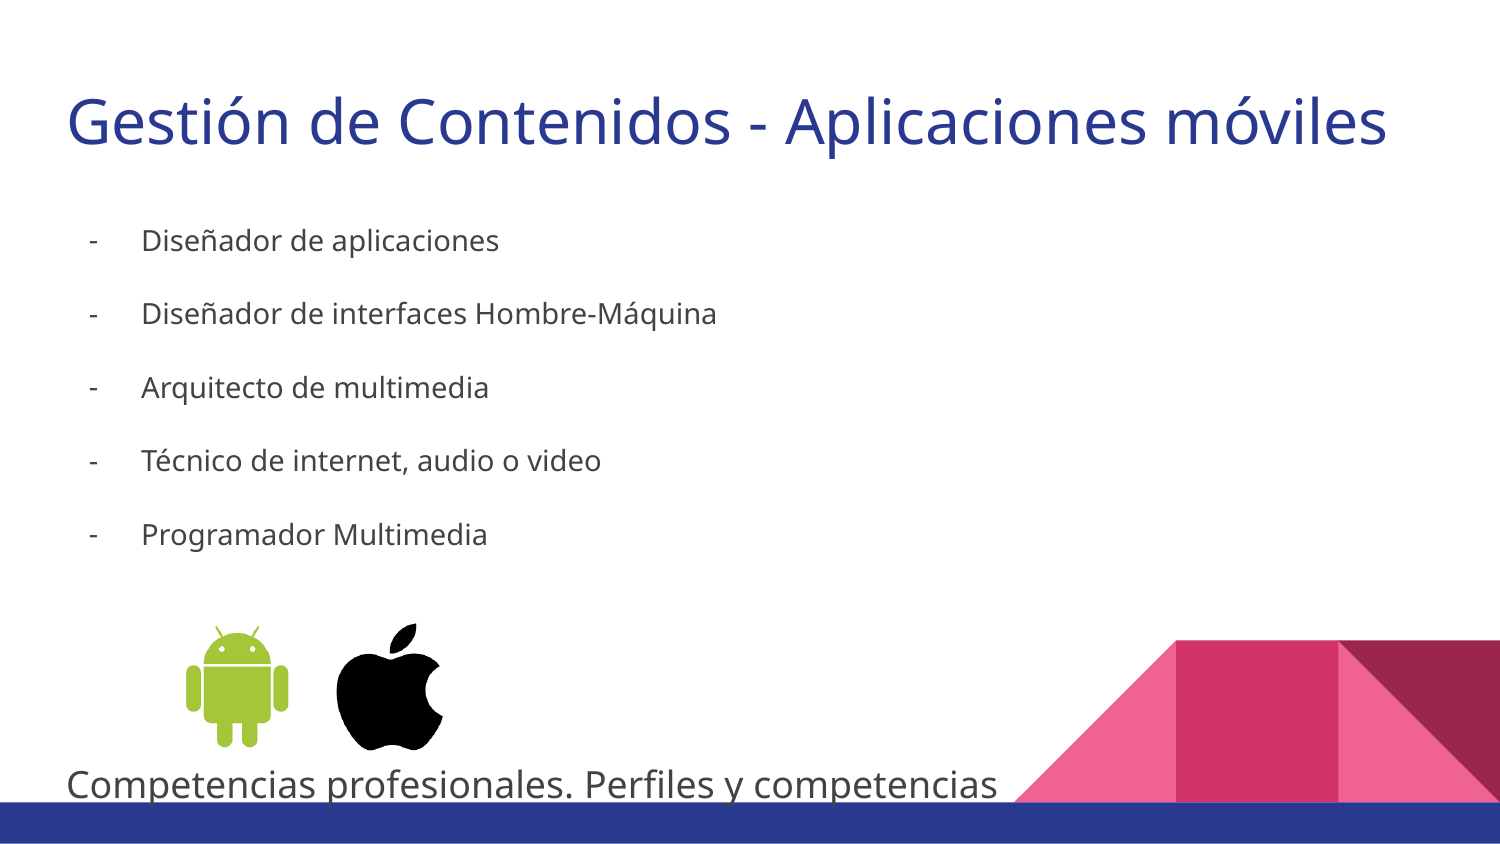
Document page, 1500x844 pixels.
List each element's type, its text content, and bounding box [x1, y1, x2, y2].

title Gestión de Contenidos - Aplicaciones móviles [51, 67, 1449, 167]
list Diseñador de aplicaciones Diseñador de interfaces Hombre-Máquina Arquitecto de multimedia Técnico de internet, audio o video Programador Multimedia [51, 201, 1449, 533]
subtitle Competencias profesionales. Perfiles y competencias [51, 739, 1400, 811]
picture [322, 620, 456, 754]
picture [183, 623, 291, 750]
